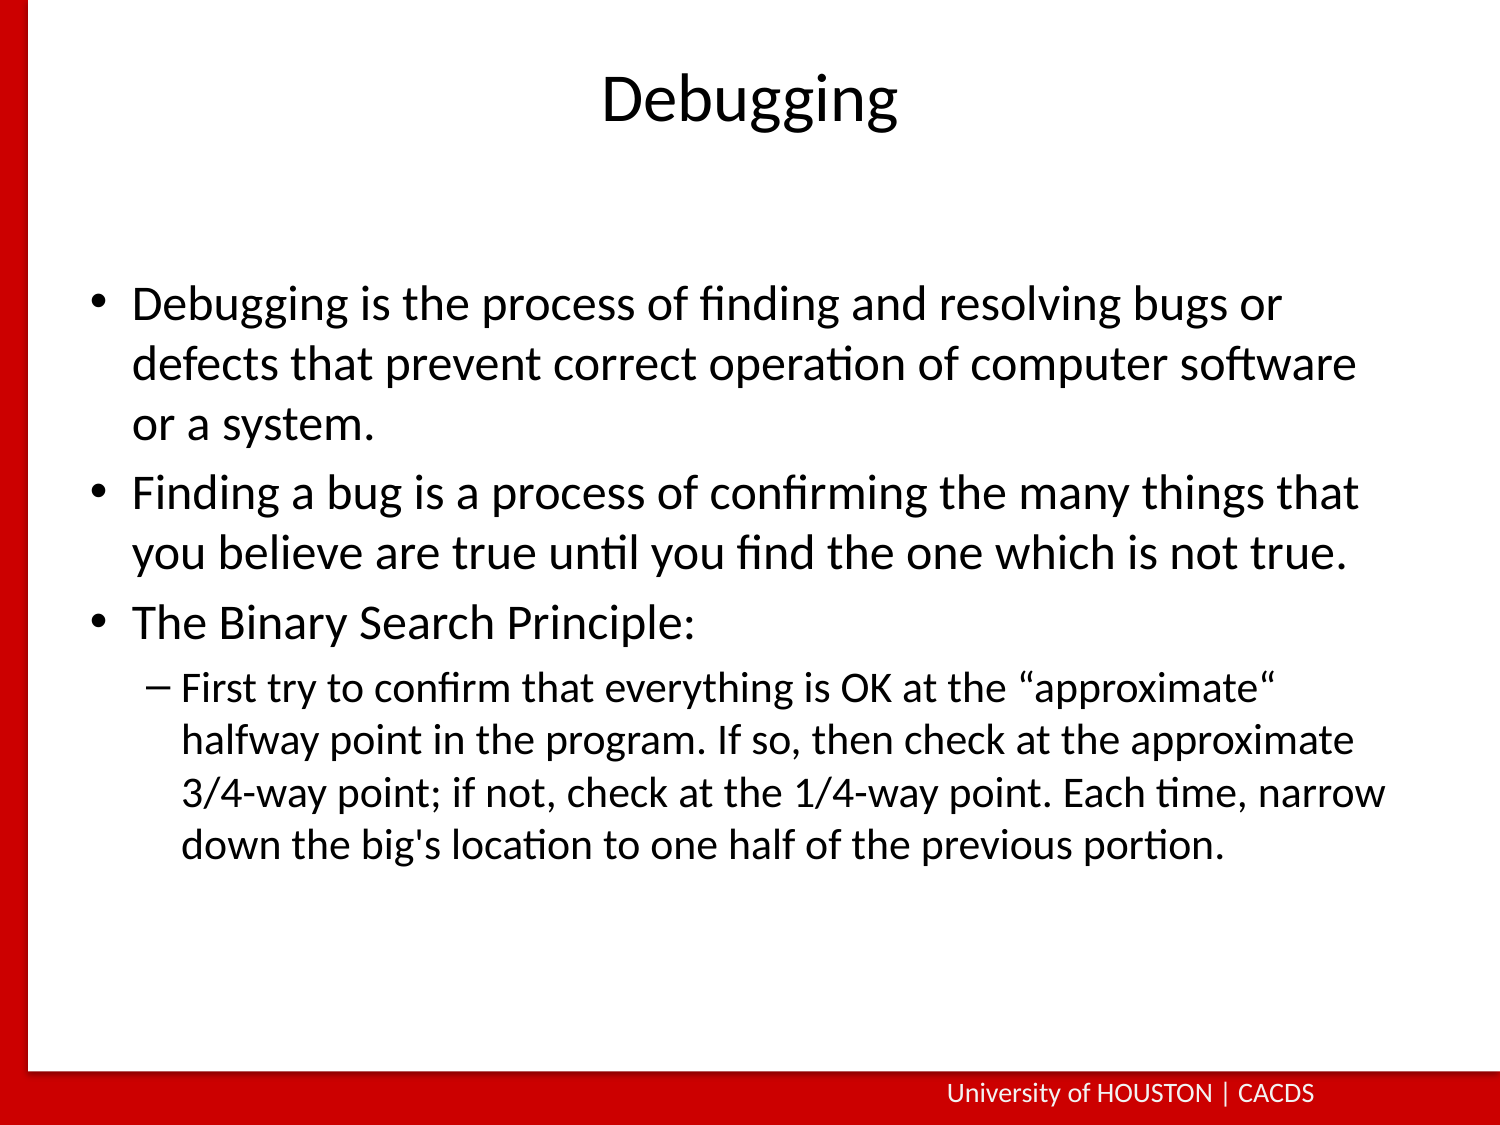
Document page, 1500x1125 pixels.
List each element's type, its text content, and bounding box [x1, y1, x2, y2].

list Debugging is the process of finding and resolving bugs or defects that prevent correct operation of computer software or a system. Finding a bug is a process of confirming the many things that you believe are true until you find the one which is not true. The Binary Search Principle: First try to confirm that everything is OK at the “approximate“ halfway point in the program. If so, then check at the approximate 3/4-way point; if not, check at the 1/4-way point. Each time, narrow down the big's location to one half of the previous portion. [75, 262, 1425, 1005]
title Debugging [75, 45, 1425, 233]
